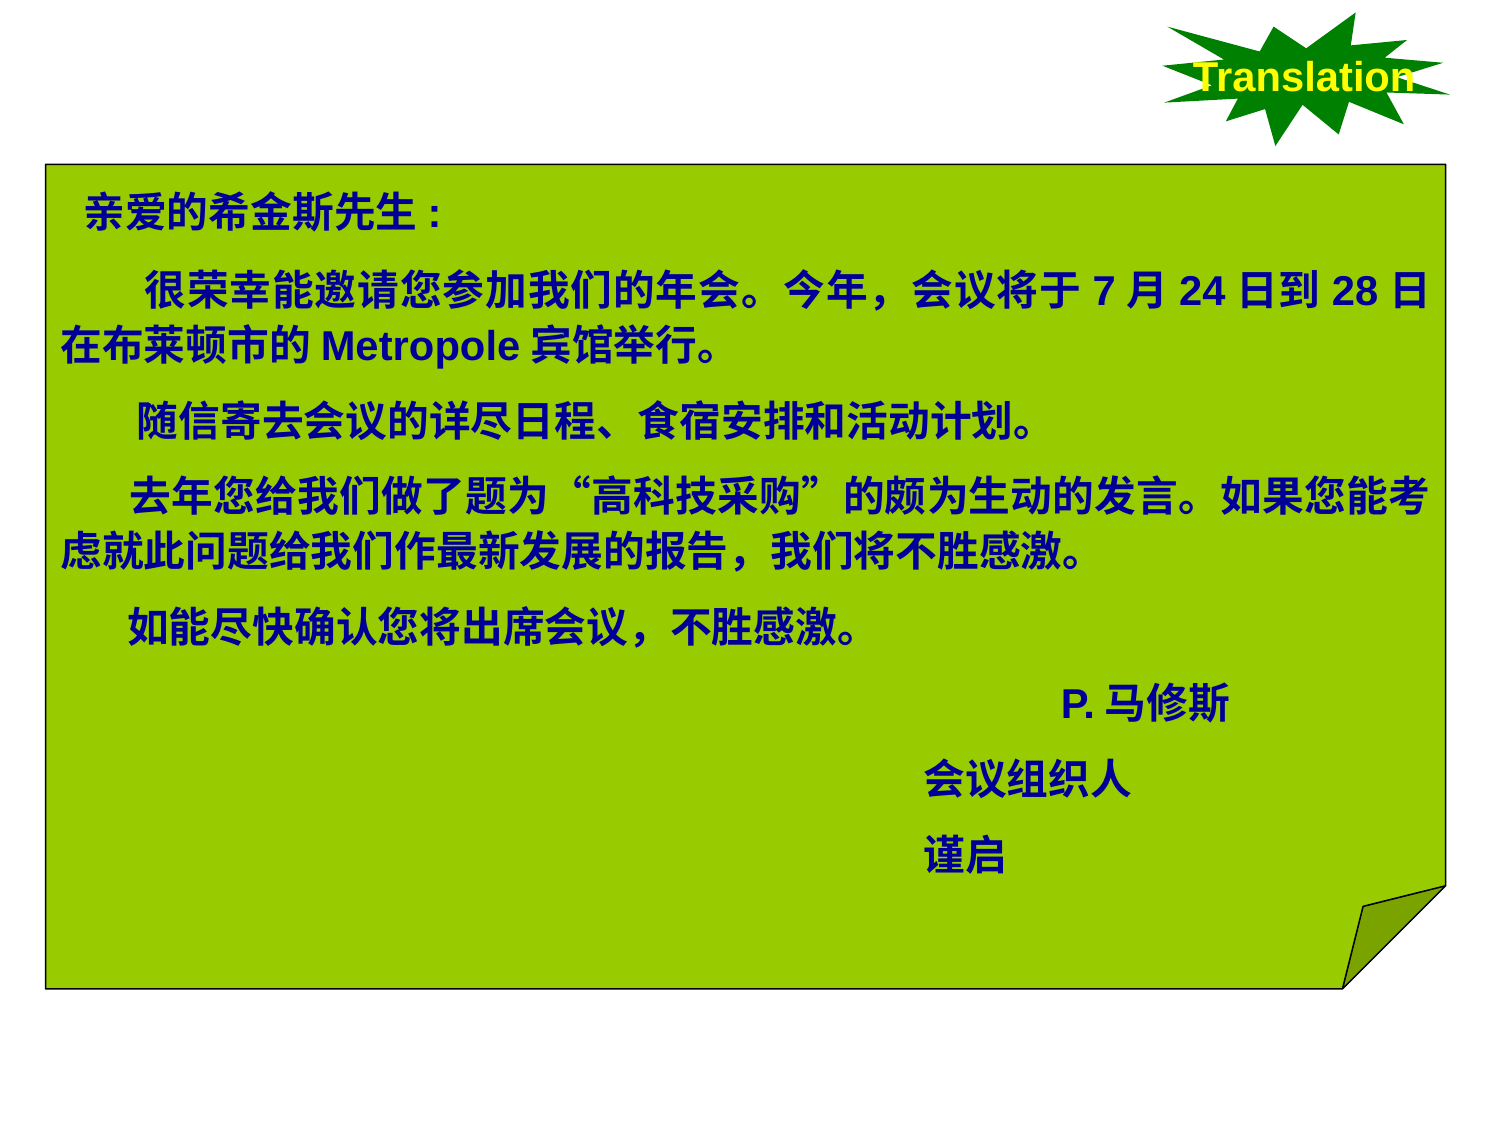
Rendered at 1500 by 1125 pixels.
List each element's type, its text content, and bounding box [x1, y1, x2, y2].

text_box Translation [1162, 12, 1450, 147]
text_box 亲爱的希金斯先生: 很荣幸能邀请您参加我们的年会。今年，会议将于7月24日到28日在布莱顿市的Metropole宾馆举行。 随信寄去会议的详尽日程、食宿安排和活动计划。 去年您给我们做了题为“高科技采购”的颇为生动的发言。如果您能考虑就此问题给我们作最新发展的报告，我们将不胜感激。 如能尽快确认您将出席会议，不胜感激。 P.马修斯 会议组织人 谨启 [45, 164, 1446, 989]
